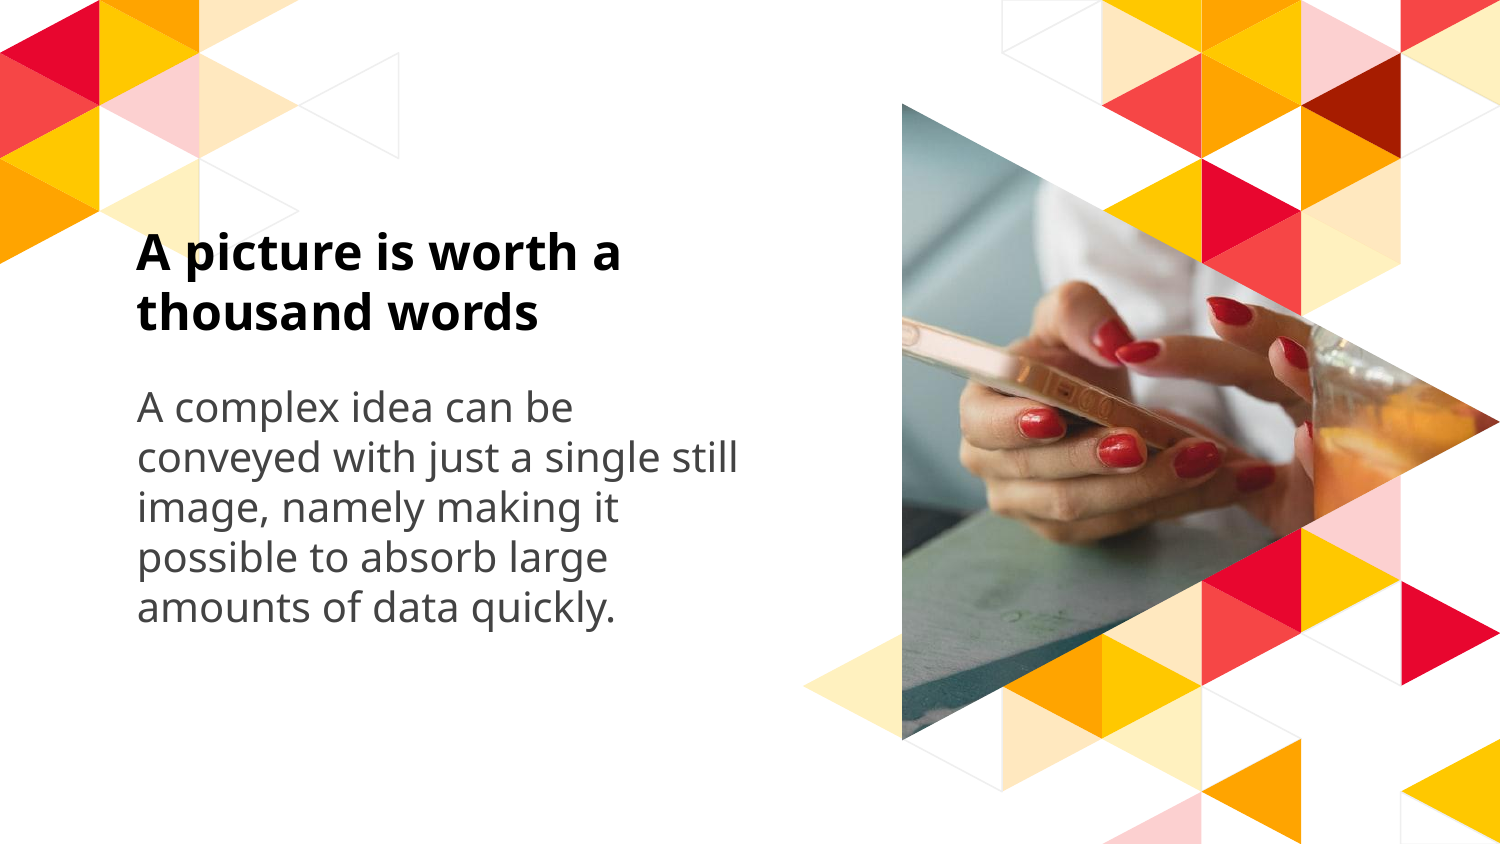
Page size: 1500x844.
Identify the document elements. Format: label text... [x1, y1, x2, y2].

picture [901, 103, 1500, 741]
list A complex idea can be conveyed with just a single still image, namely making it possible to absorb large amounts of data quickly. [121, 365, 761, 732]
title A picture is worth a thousand words [121, 271, 761, 356]
